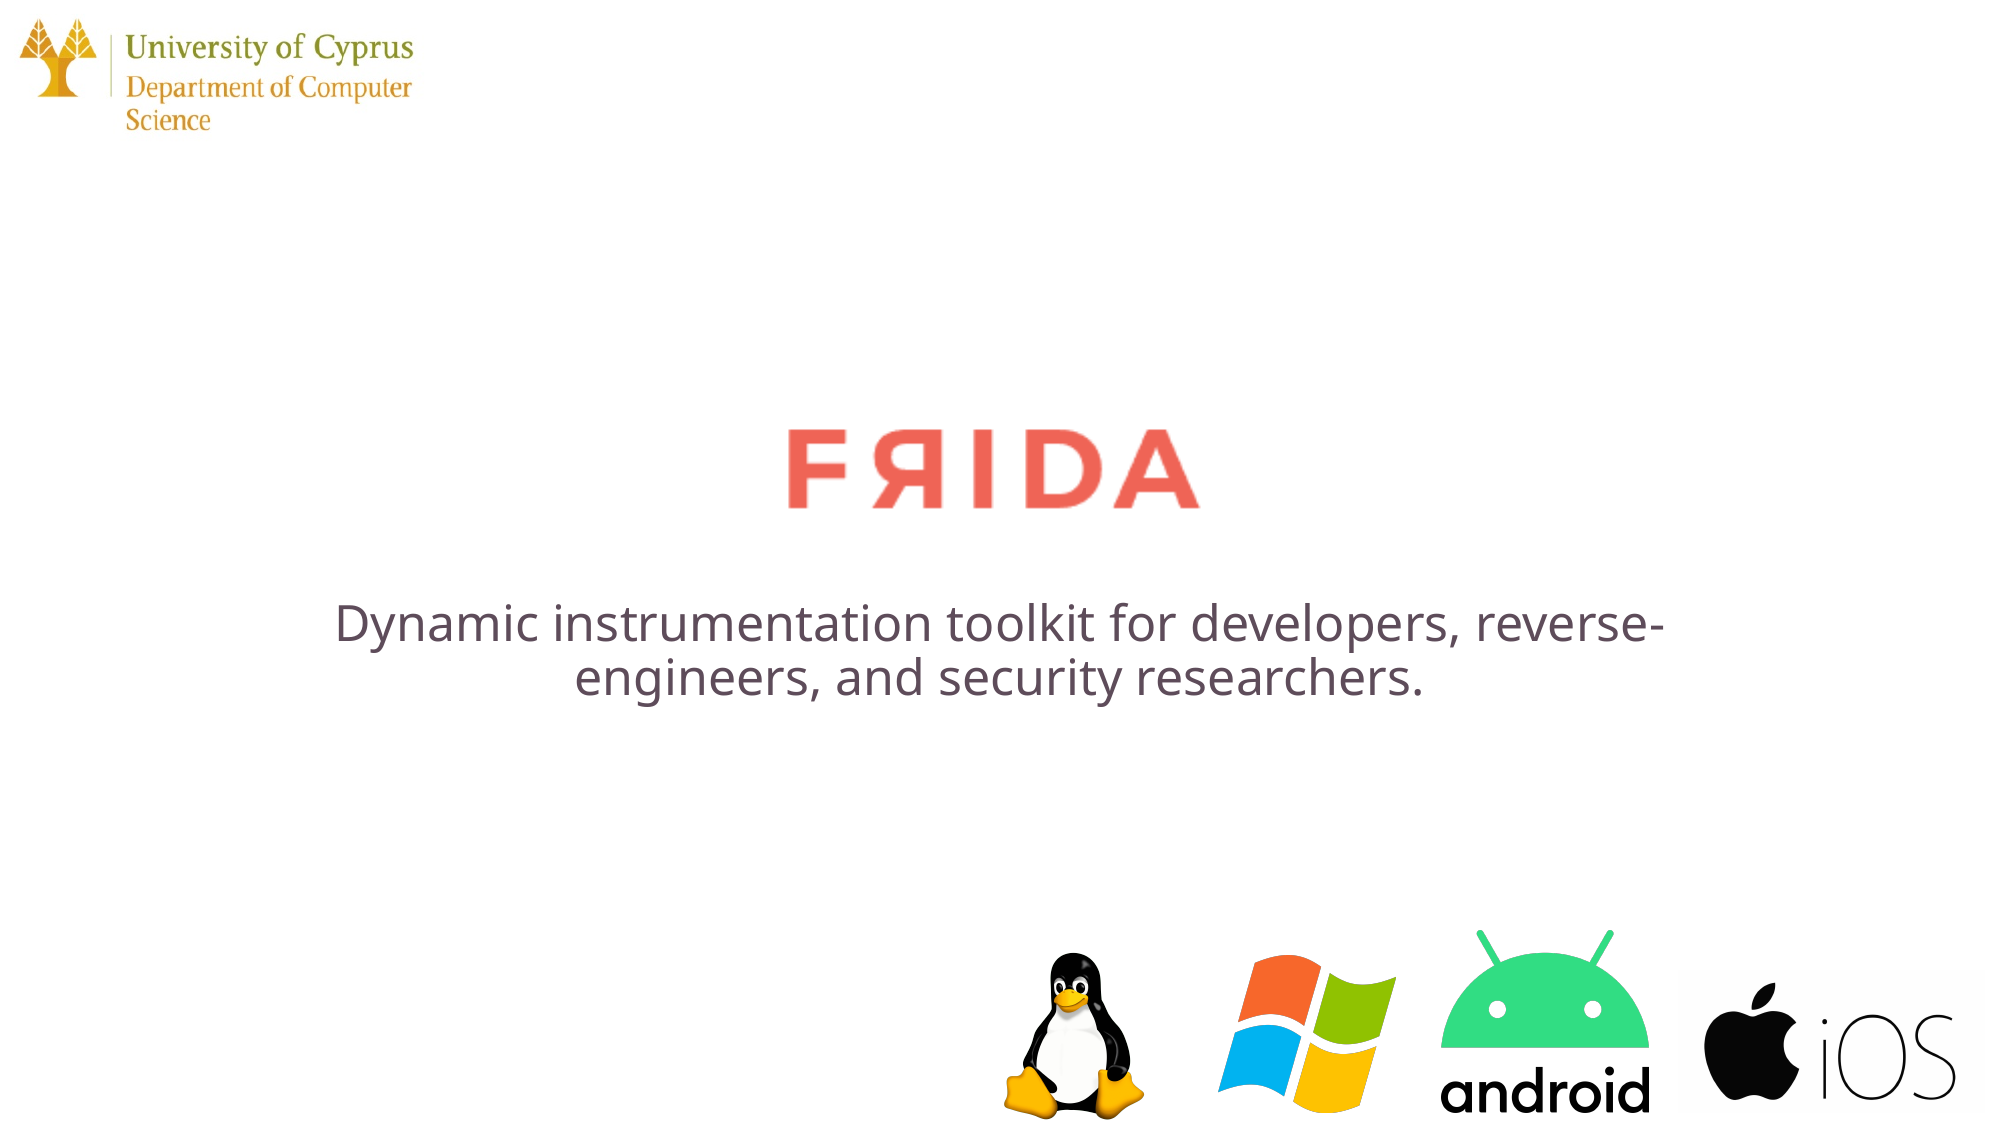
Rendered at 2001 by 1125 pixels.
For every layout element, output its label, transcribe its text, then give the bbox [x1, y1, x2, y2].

picture [761, 412, 1239, 563]
picture [1678, 970, 1985, 1113]
picture [908, 941, 1396, 1125]
subtitle Dynamic instrumentation toolkit for developers, reverse-engineers, and security researchers. [249, 590, 1750, 863]
picture [0, 0, 439, 169]
picture [1441, 930, 1650, 1113]
